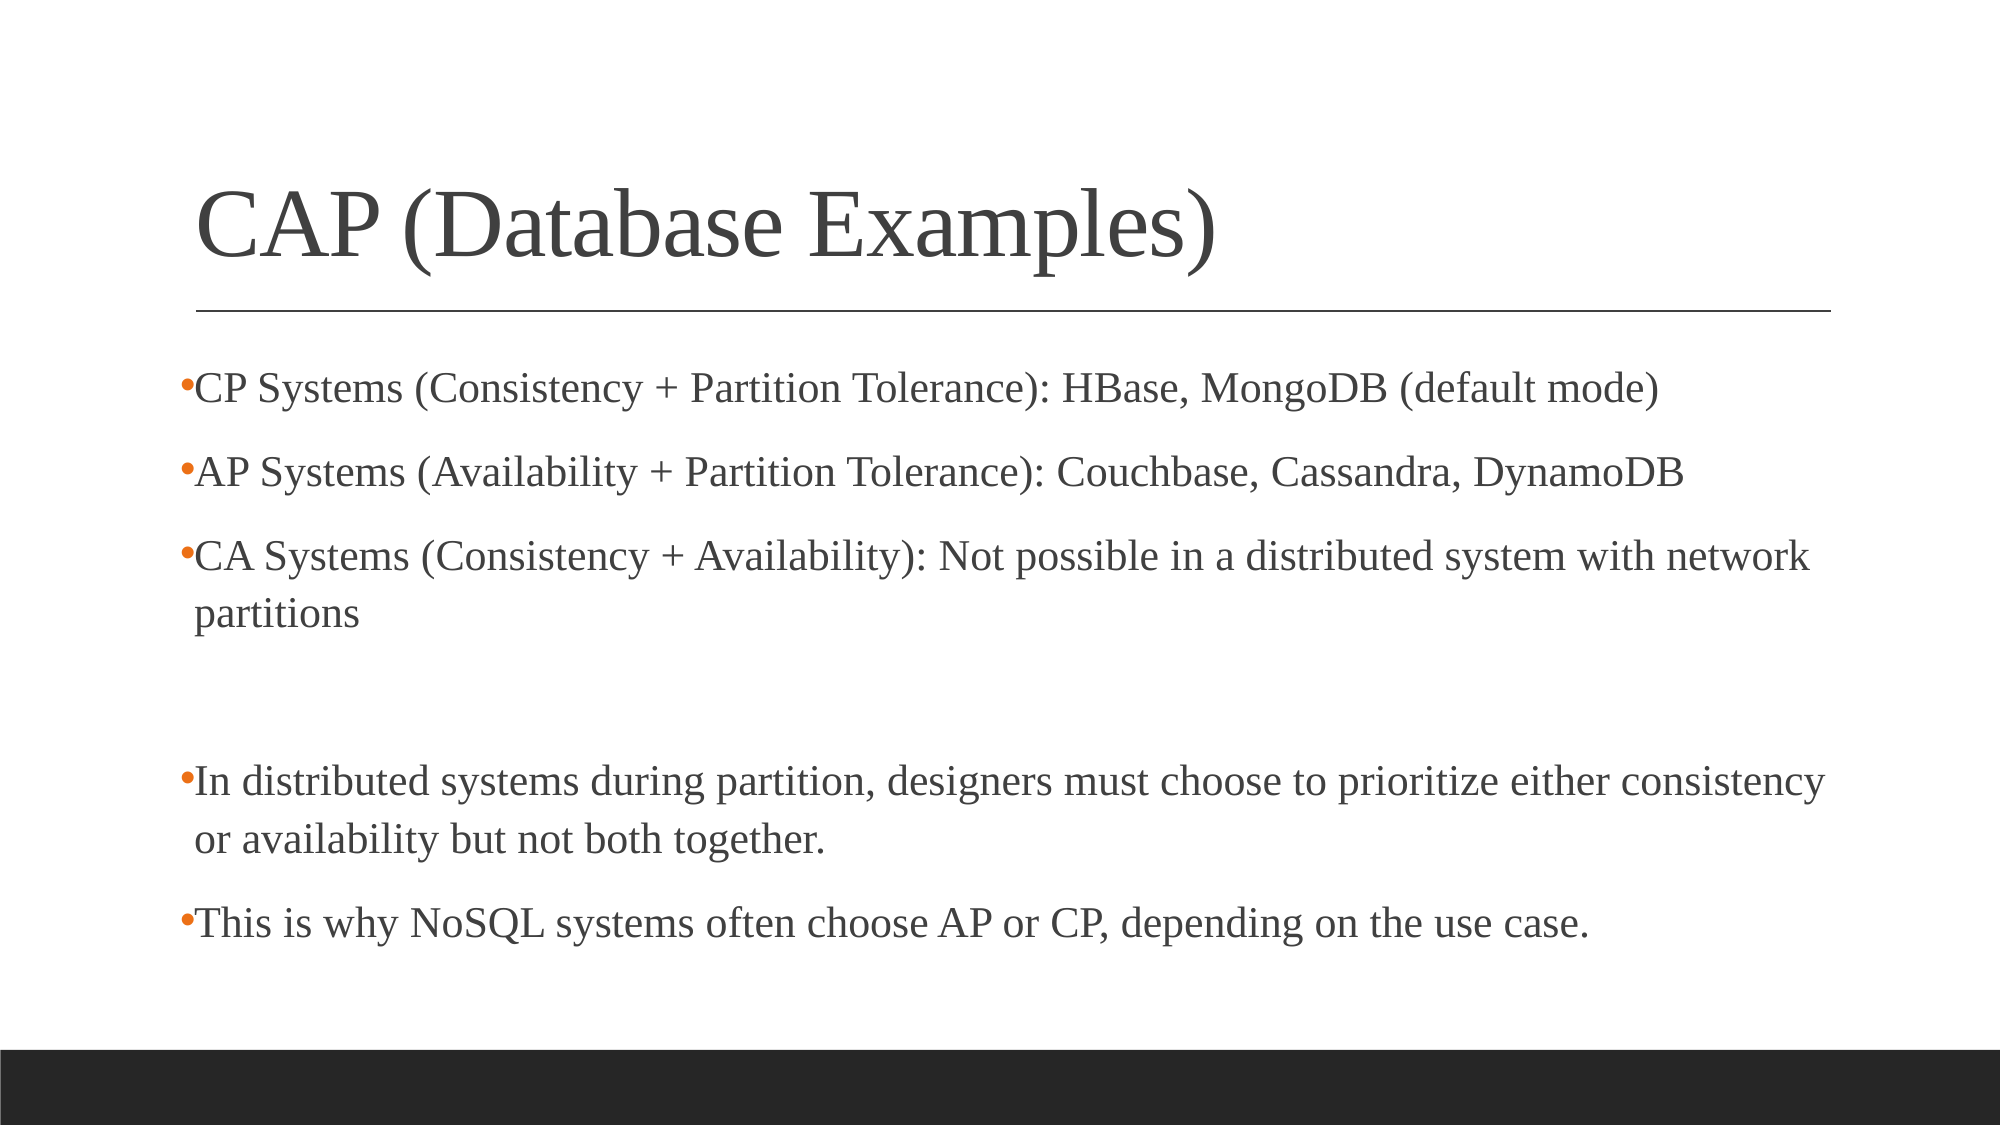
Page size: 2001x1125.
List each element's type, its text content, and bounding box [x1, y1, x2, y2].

title CAP (Database Examples) [180, 47, 1830, 285]
list CP Systems (Consistency + Partition Tolerance): HBase, MongoDB (default mode) AP Systems (Availability + Partition Tolerance): Couchbase, Cassandra, DynamoDB CA Systems (Consistency + Availability): Not possible in a distributed system with network partitions In distributed systems during partition, designers must choose to prioritize either consistency or availability but not both together. This is why NoSQL systems often choose AP or CP, depending on the use case. [180, 345, 1830, 963]
